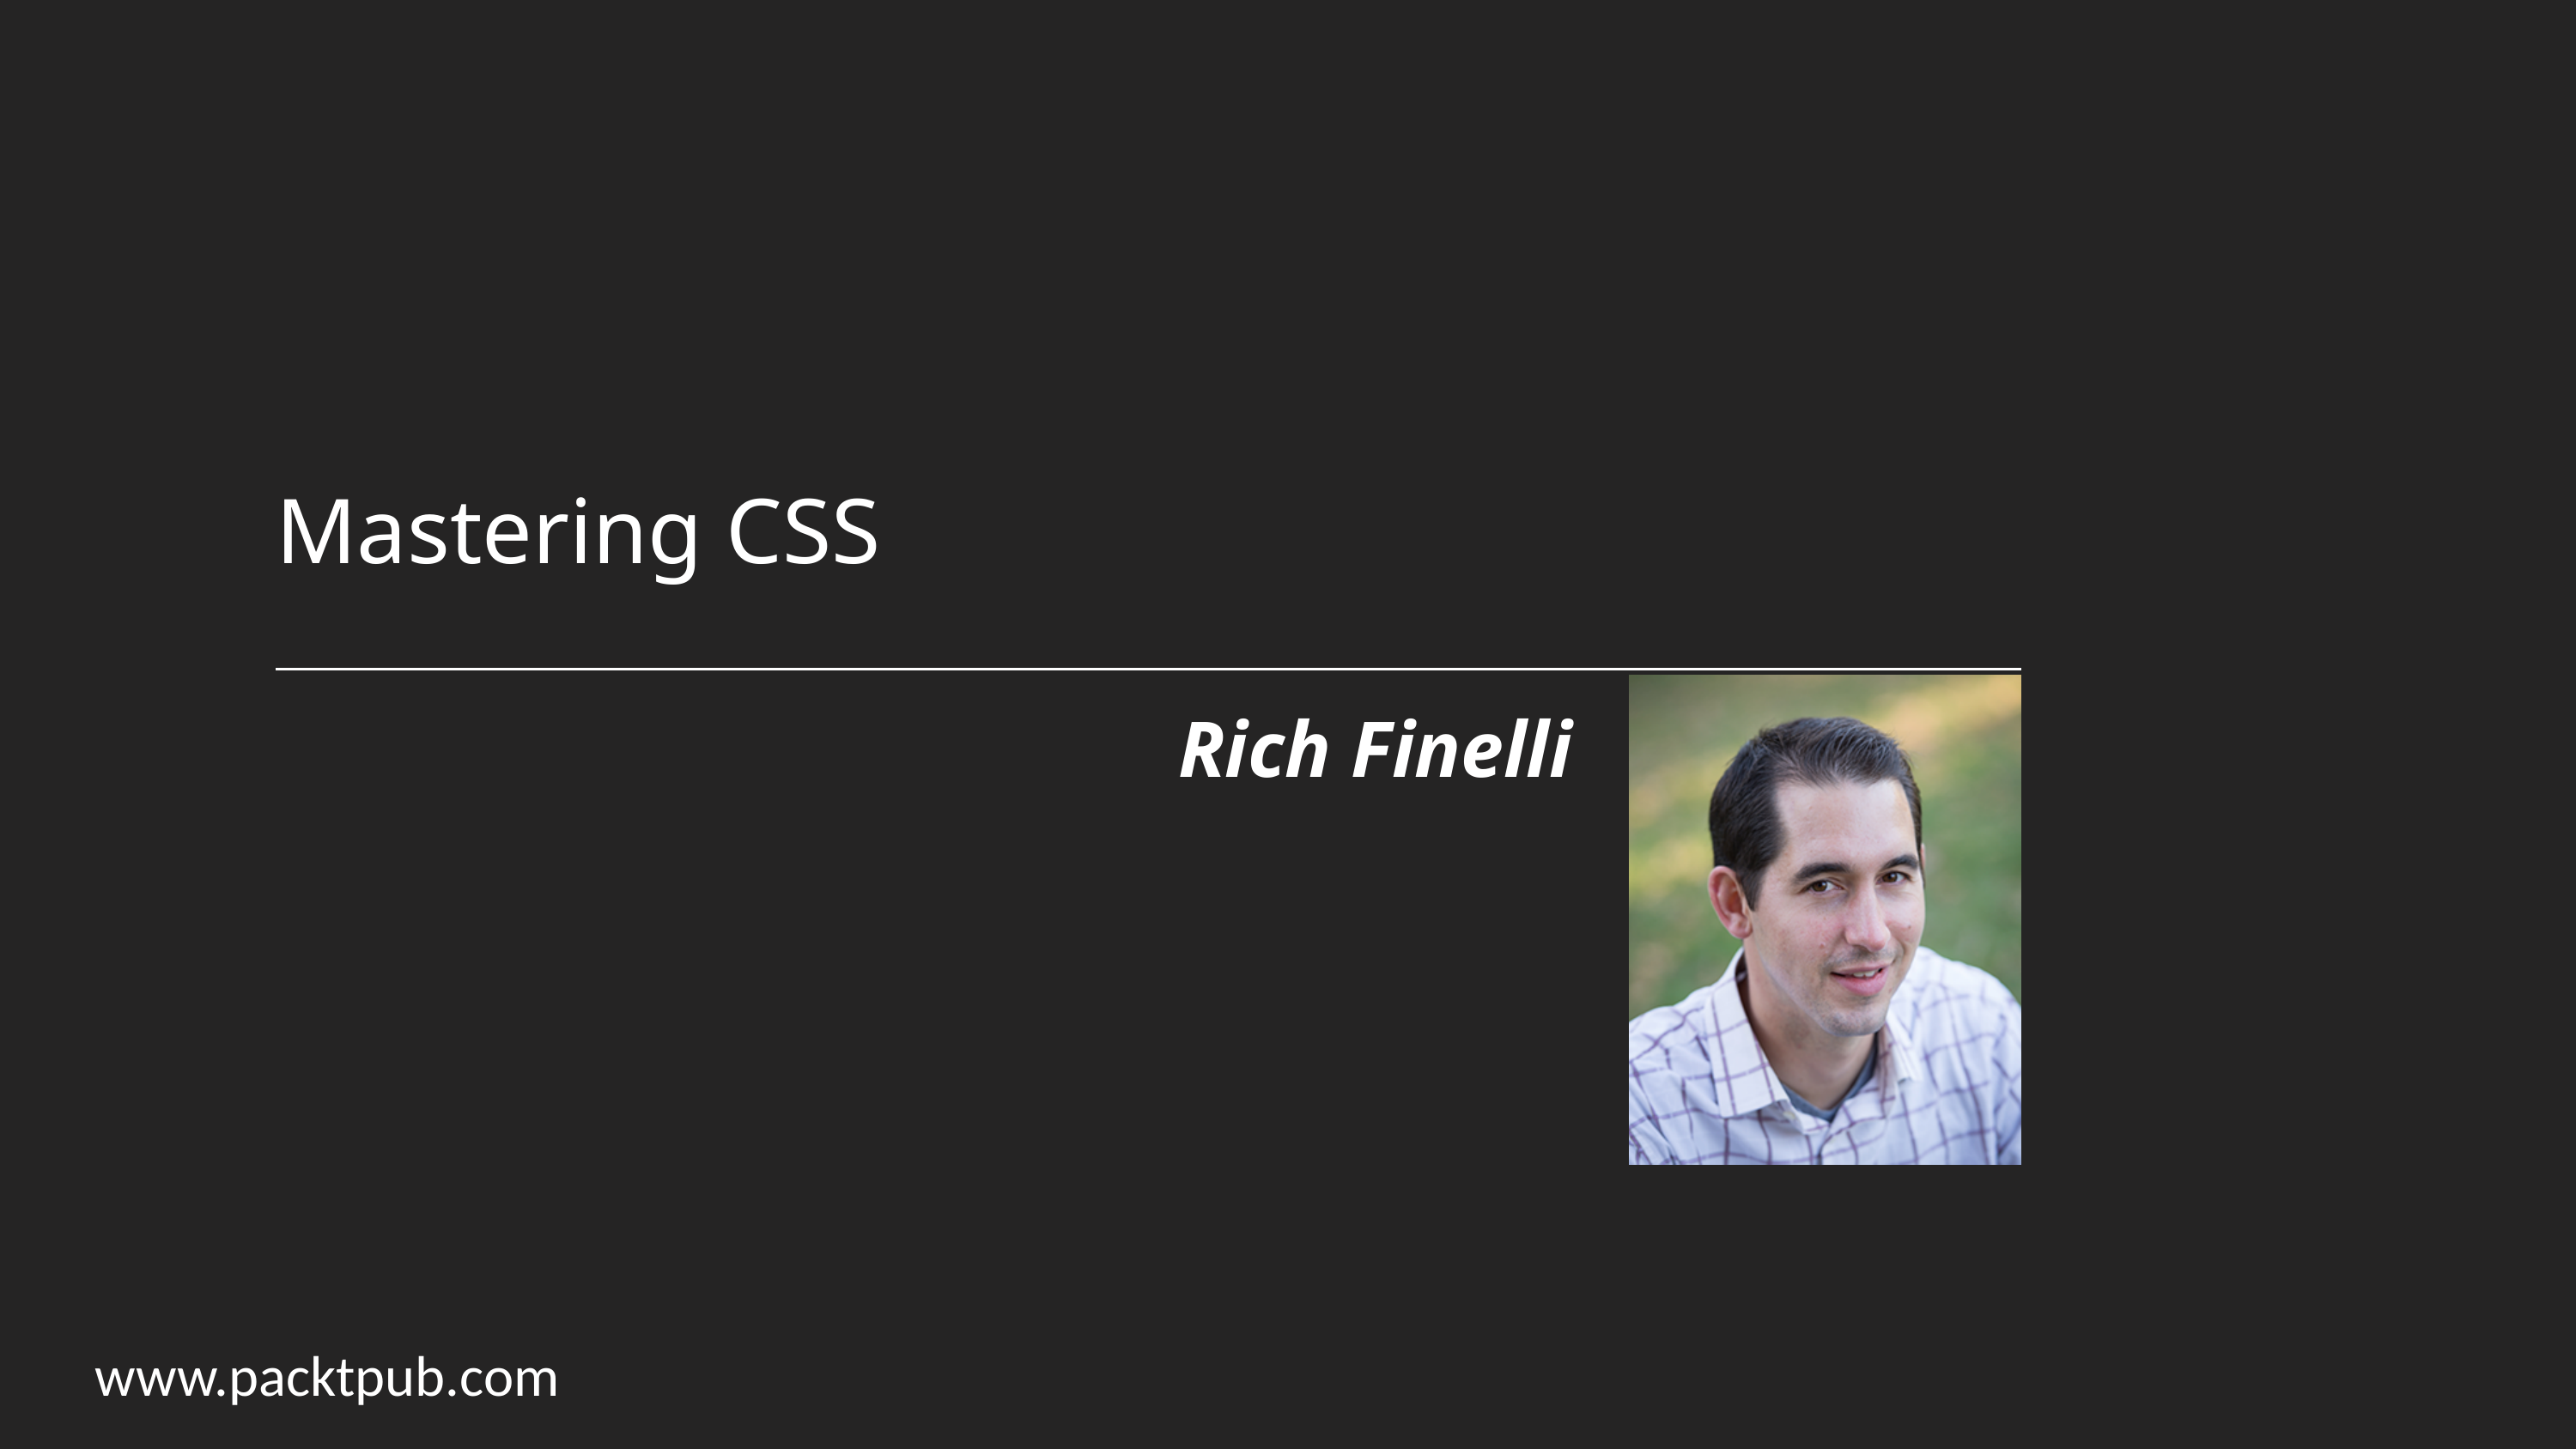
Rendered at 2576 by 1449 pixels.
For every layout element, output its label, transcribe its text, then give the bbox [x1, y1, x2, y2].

text_box Rich Finelli [276, 700, 1573, 793]
text_box Mastering CSS [276, 473, 2450, 581]
text_box www.packtpub.com [83, 1327, 817, 1419]
picture [1629, 674, 2022, 1165]
